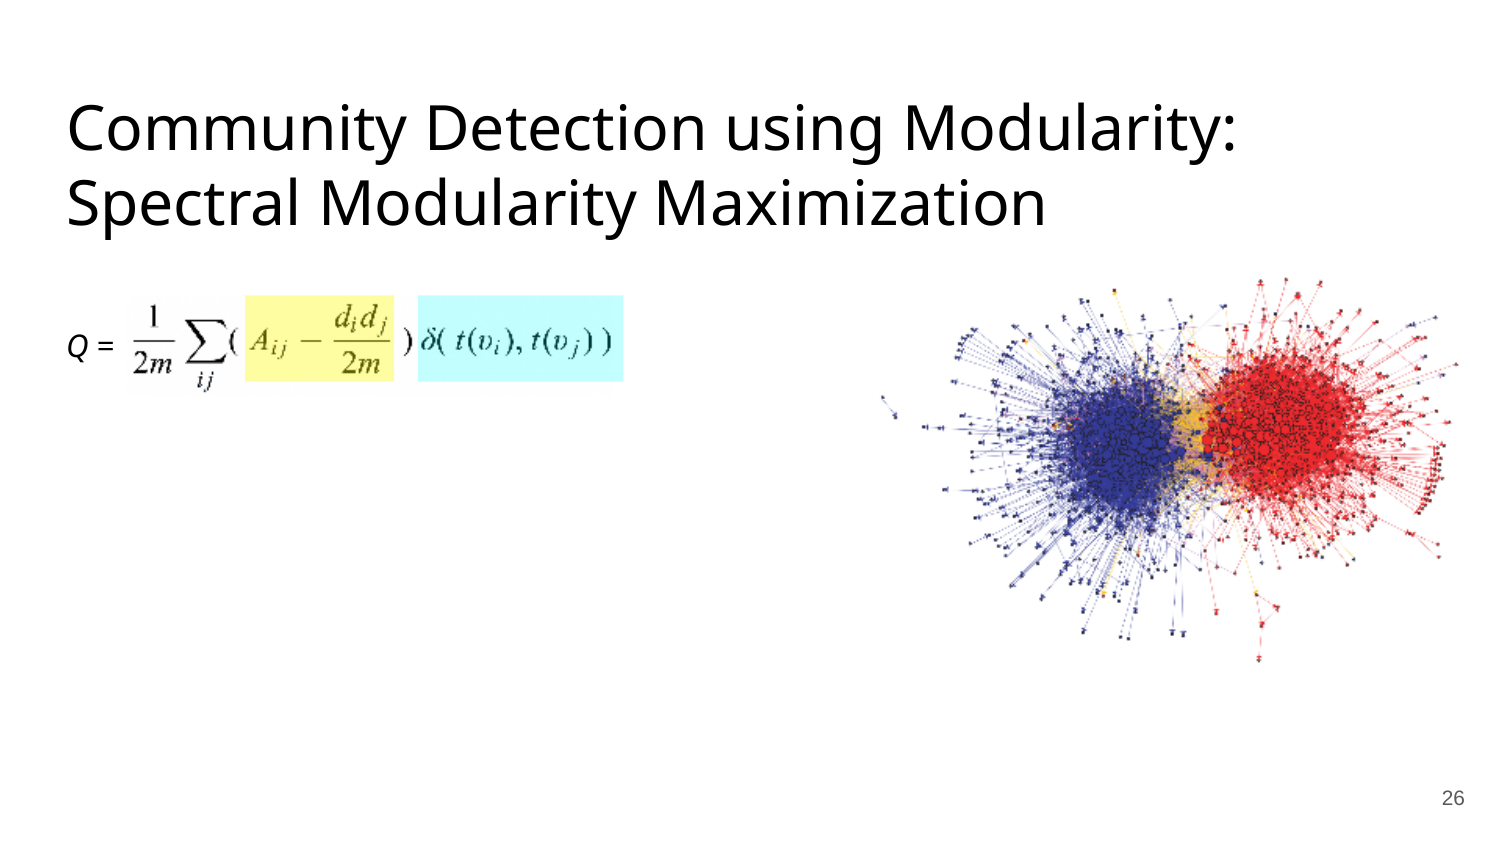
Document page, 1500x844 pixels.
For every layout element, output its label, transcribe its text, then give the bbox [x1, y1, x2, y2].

picture [126, 295, 614, 398]
text_box Community Detection using Modularity: Spectral Modularity Maximization [51, 72, 1449, 255]
slide_number 26 [1389, 764, 1480, 830]
text_box [615, 295, 624, 382]
picture [876, 264, 1468, 672]
text_box Q = [51, 305, 871, 504]
